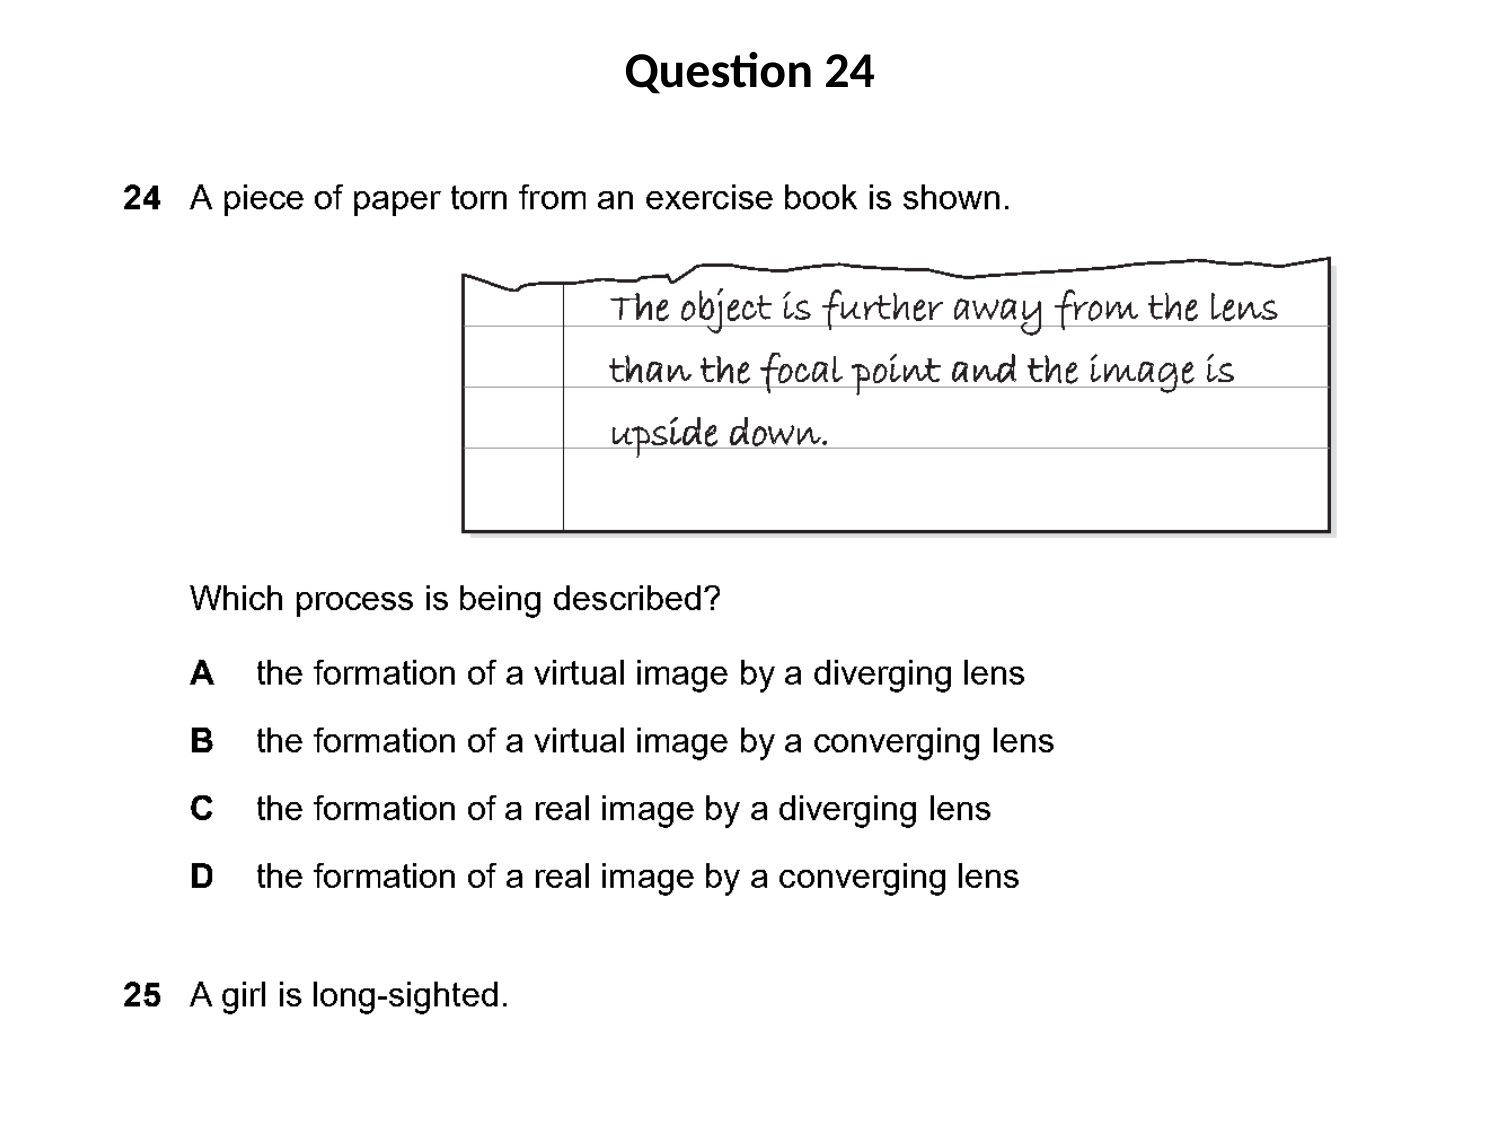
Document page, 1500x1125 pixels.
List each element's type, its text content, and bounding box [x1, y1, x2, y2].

picture [59, 119, 1411, 1038]
text_box Question 24 [609, 29, 891, 105]
